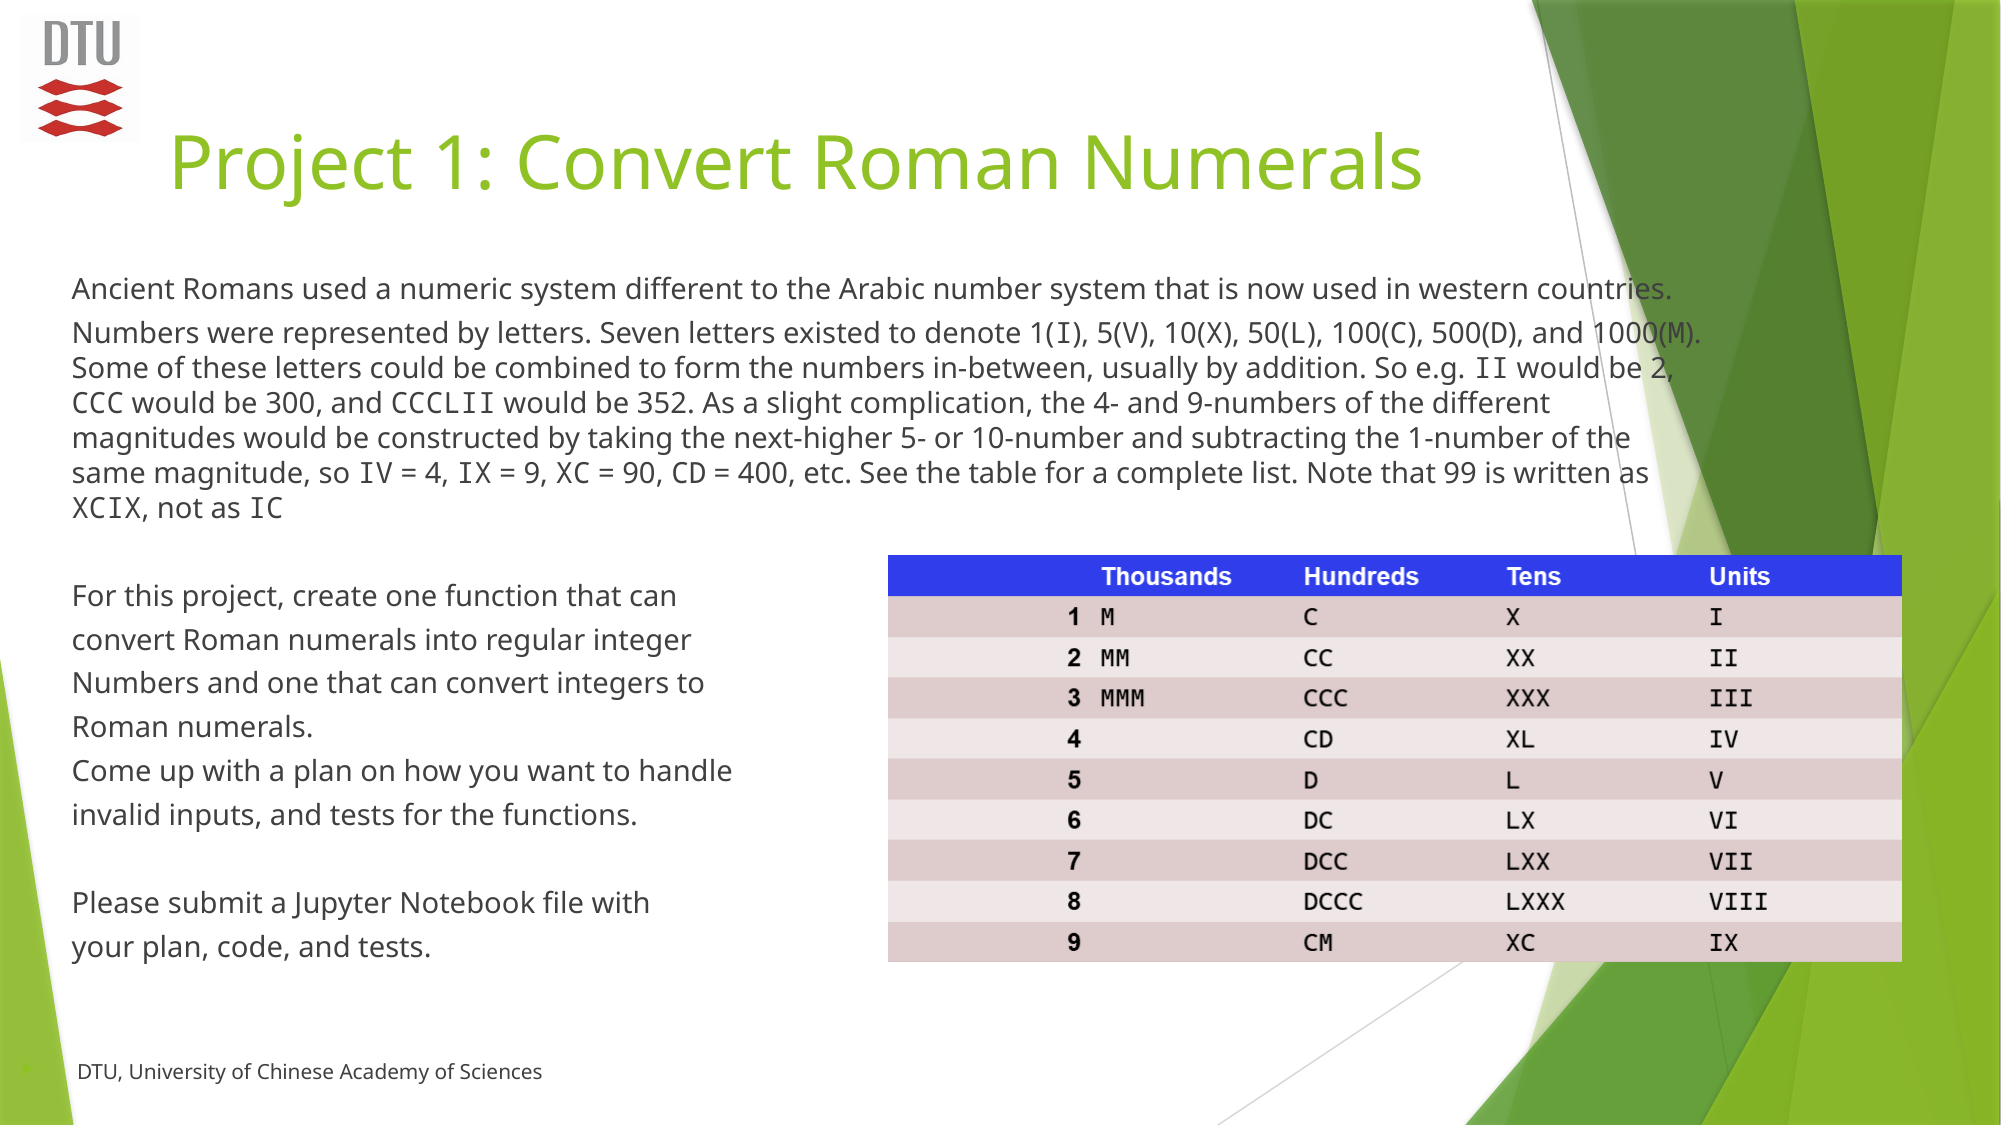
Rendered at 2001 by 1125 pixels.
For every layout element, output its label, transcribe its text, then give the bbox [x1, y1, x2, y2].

picture [886, 551, 1902, 972]
list Ancient Romans used a numeric system different to the Arabic number system that is now used in western countries. Numbers were represented by letters. Seven letters existed to denote 1(I), 5(V), 10(X), 50(L), 100(C), 500(D), and 1000(M). Some of these letters could be combined to form the numbers in-between, usually by addition. So e.g. II would be 2, CCC would be 300, and CCCLII would be 352. As a slight complication, the 4- and 9-numbers of the different magnitudes would be constructed by taking the next-higher 5- or 10-number and subtracting the 1-number of the same magnitude, so IV = 4, IX = 9, XC = 90, CD = 400, etc. See the table for a complete list. Note that 99 is written as XCIX, not as IC For this project, create one function that can convert Roman numerals into regular integer Numbers and one that can convert integers to Roman numerals. Come up with a plan on how you want to handle invalid inputs, and tests for the functions. Please submit a Jupyter Notebook file with your plan, code, and tests. [71, 270, 1703, 1018]
picture [20, 15, 140, 142]
title Project 1: Convert Roman Numerals [153, 107, 1564, 270]
text_box DTU, University of Chinese Academy of Sciences [5, 1051, 676, 1123]
